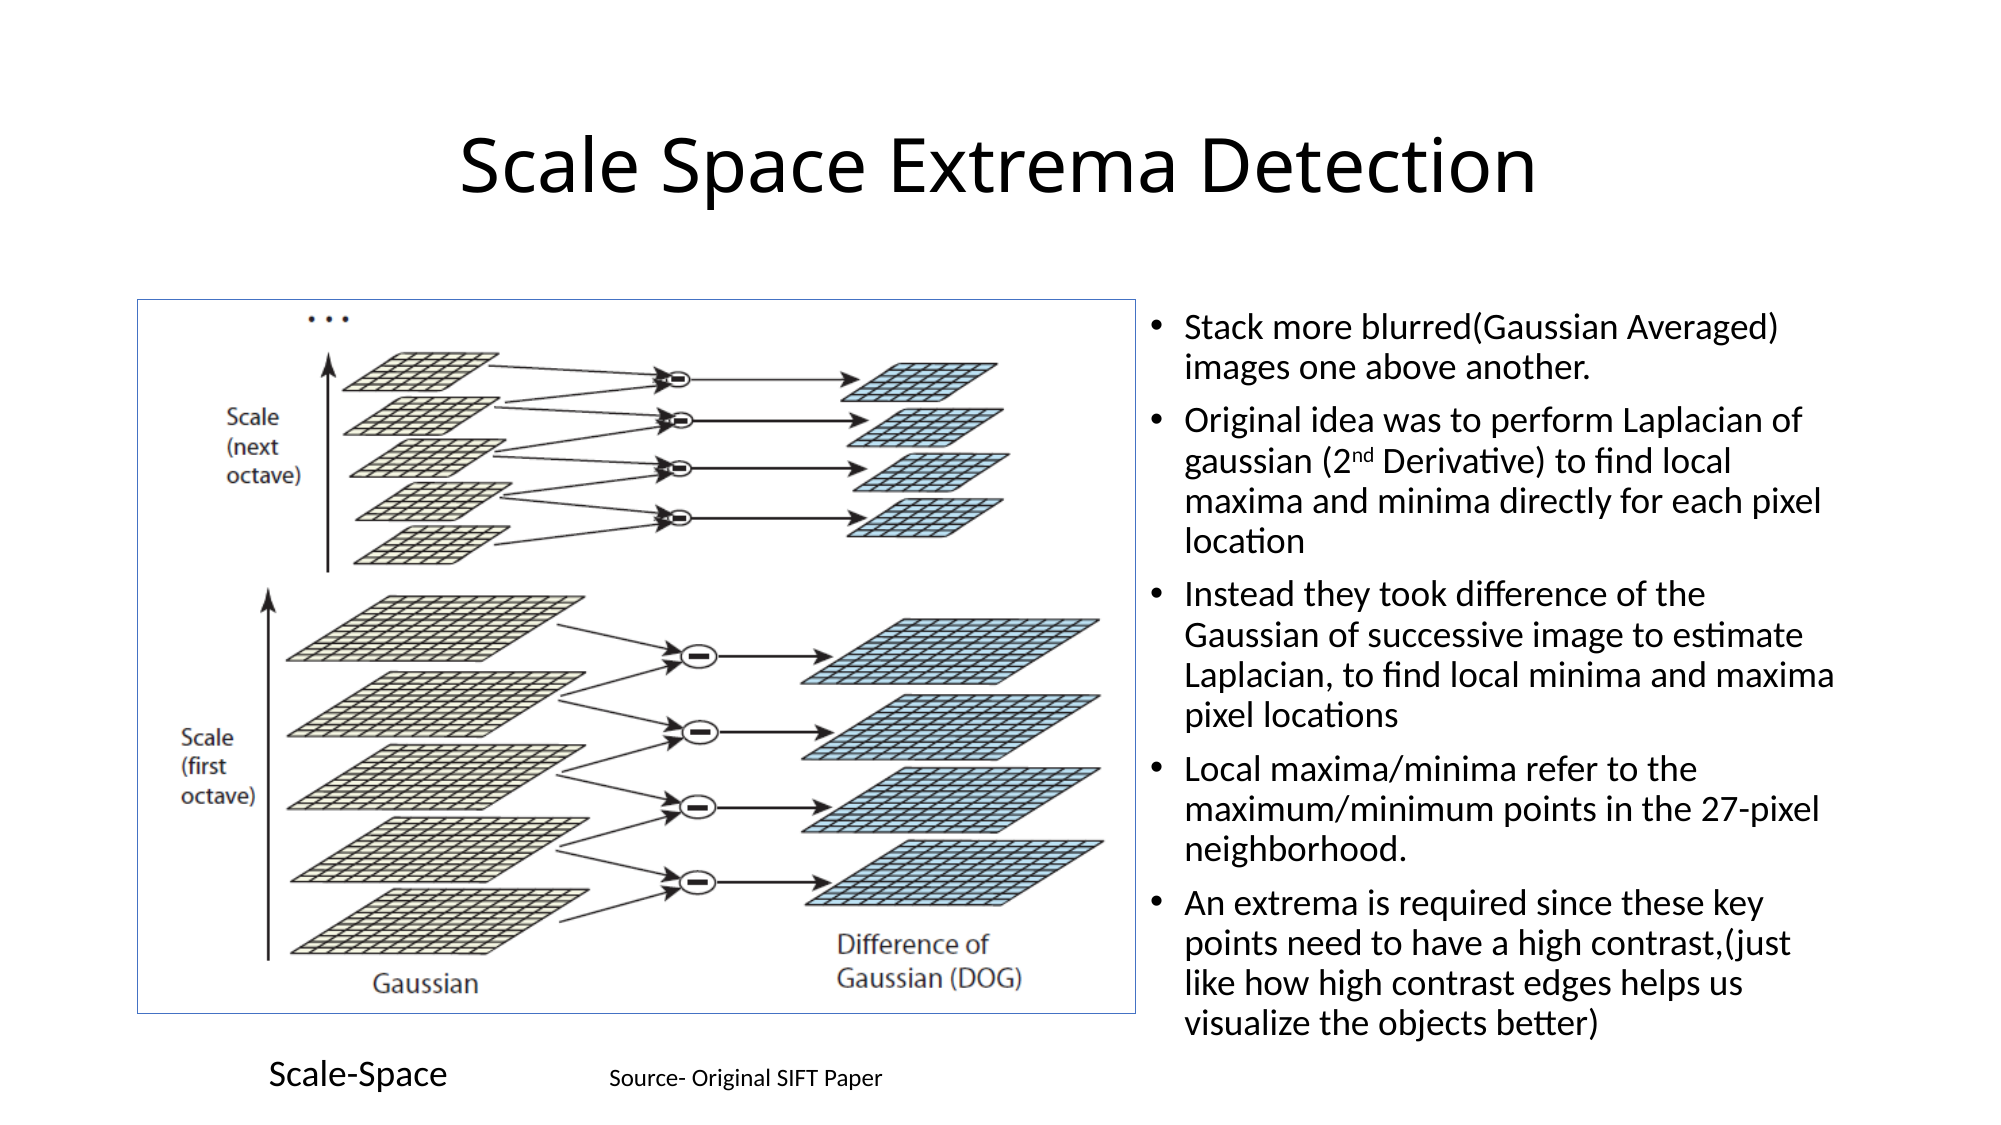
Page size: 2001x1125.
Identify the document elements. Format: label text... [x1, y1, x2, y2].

text_box Scale-Space Source- Original SIFT Paper [254, 1041, 909, 1102]
title Scale Space Extrema Detection [137, 59, 1863, 278]
list Stack more blurred(Gaussian Averaged) images one above another. Original idea was to perform Laplacian of gaussian (2nd Derivative) to find local maxima and minima directly for each pixel location Instead they took difference of the Gaussian of successive image to estimate Laplacian, to find local minima and maxima pixel locations Local maxima/minima refer to the maximum/minimum points in the 27-pixel neighborhood. An extrema is required since these key points need to have a high contrast,(just like how high contrast edges helps us visualize the objects better) [1135, 299, 1863, 1066]
picture [137, 299, 1136, 1014]
